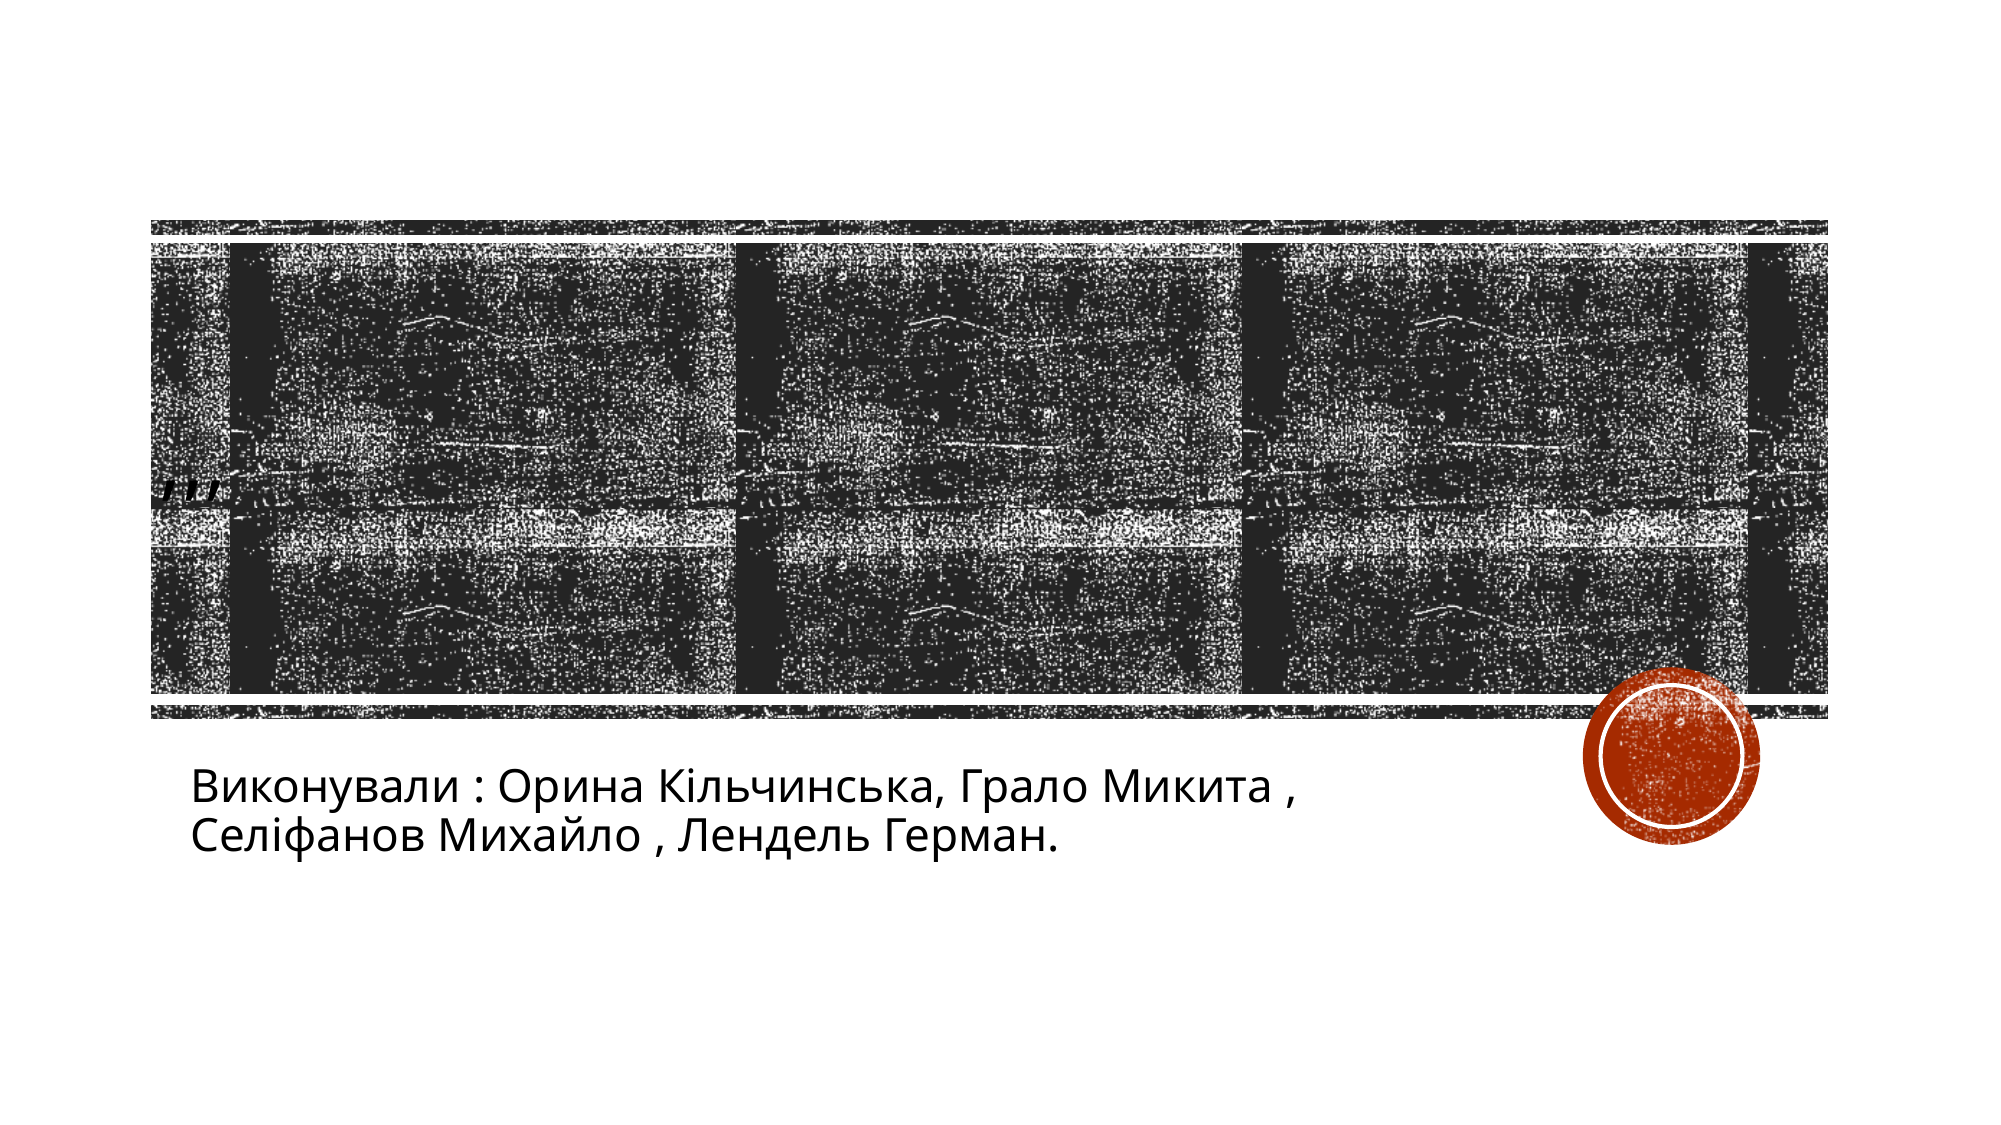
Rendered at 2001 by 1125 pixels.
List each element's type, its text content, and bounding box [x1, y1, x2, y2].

title ,,, [144, 216, 1829, 717]
subtitle Виконували : Орина Кільчинська, Грало Микита , Селіфанов Михайло , Лендель Герман. [175, 755, 1470, 896]
